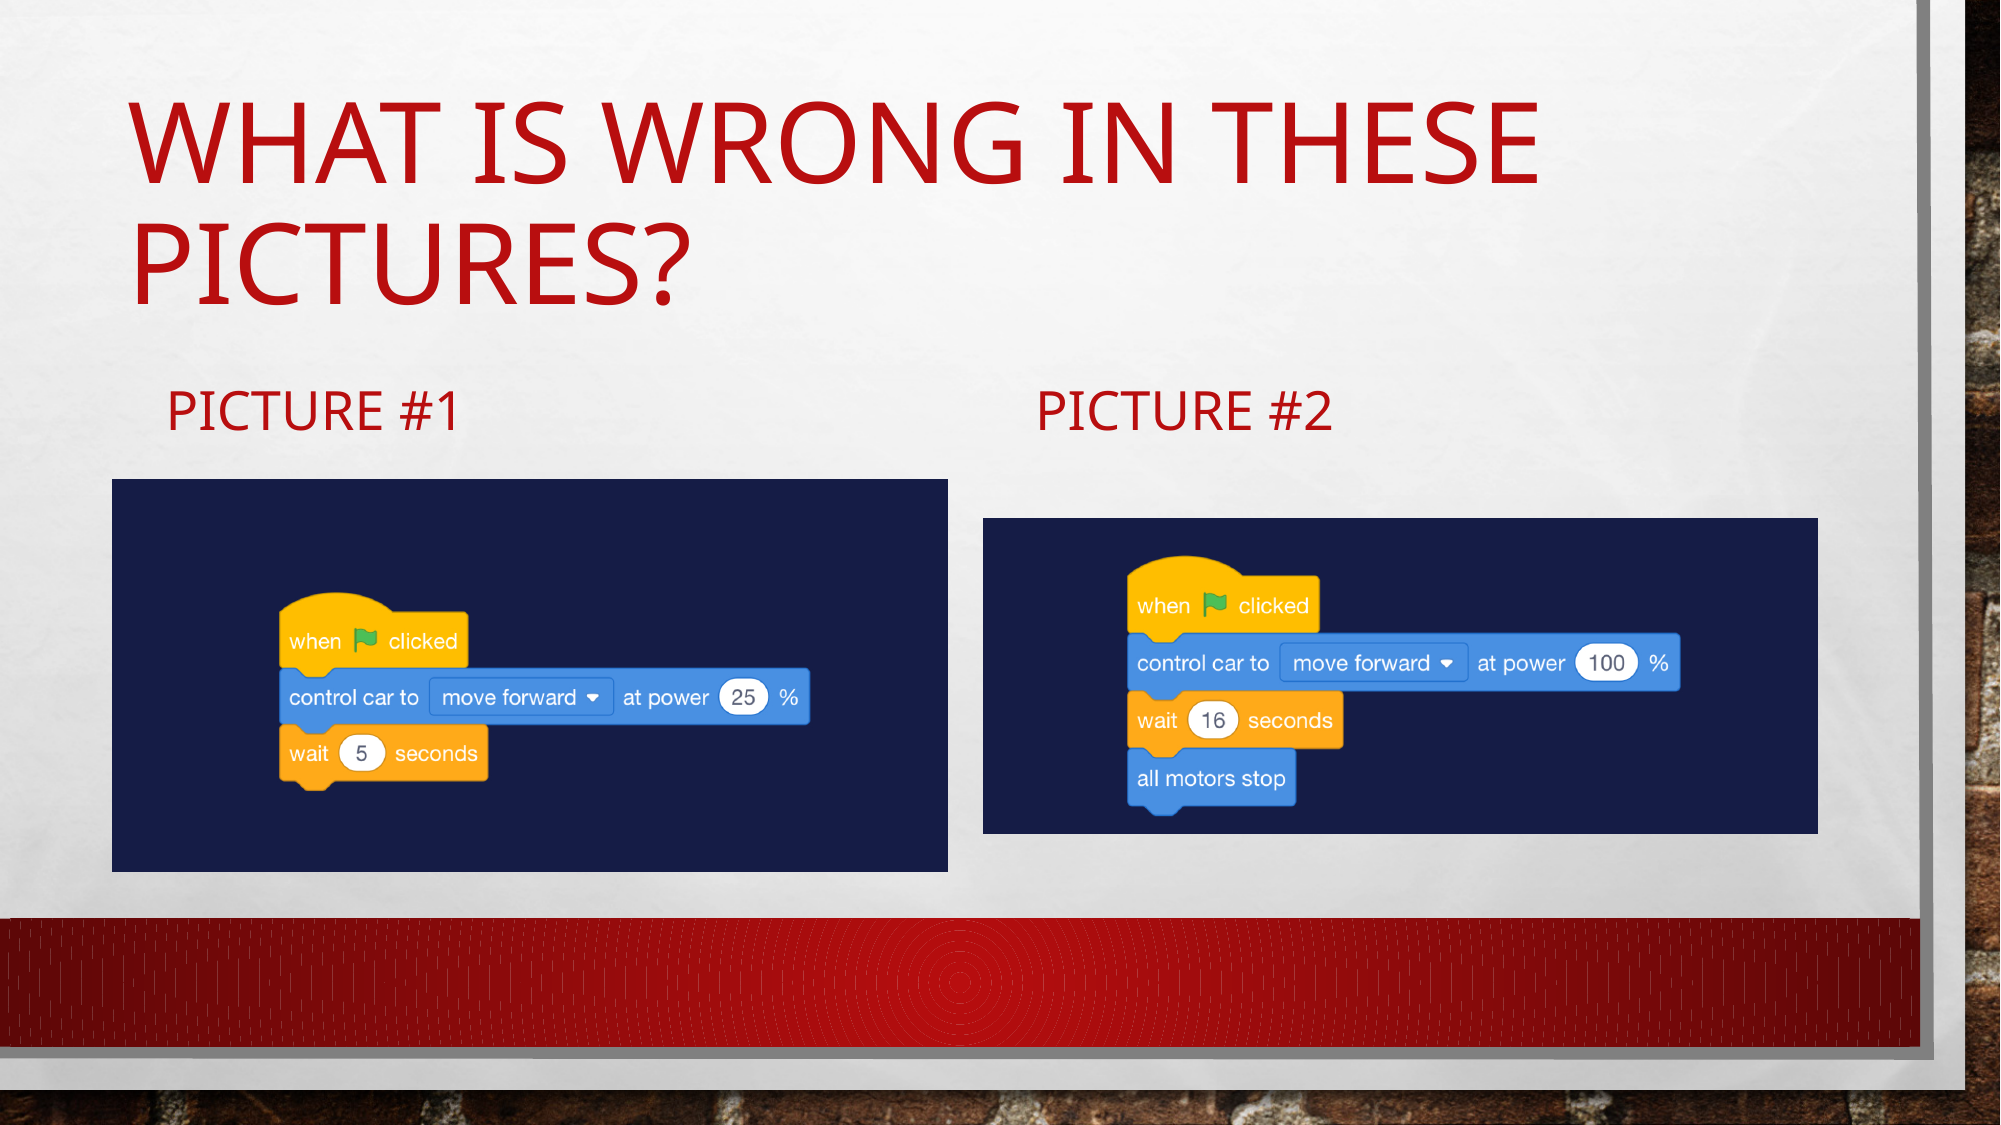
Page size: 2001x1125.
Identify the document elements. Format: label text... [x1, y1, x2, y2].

picture [0, 0, 2000, 1125]
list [983, 517, 1819, 834]
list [112, 479, 948, 872]
list Picture #2 [1020, 338, 1818, 451]
list Picture #1 [150, 338, 948, 451]
title What is wrong in these pictures? [112, 112, 1818, 303]
